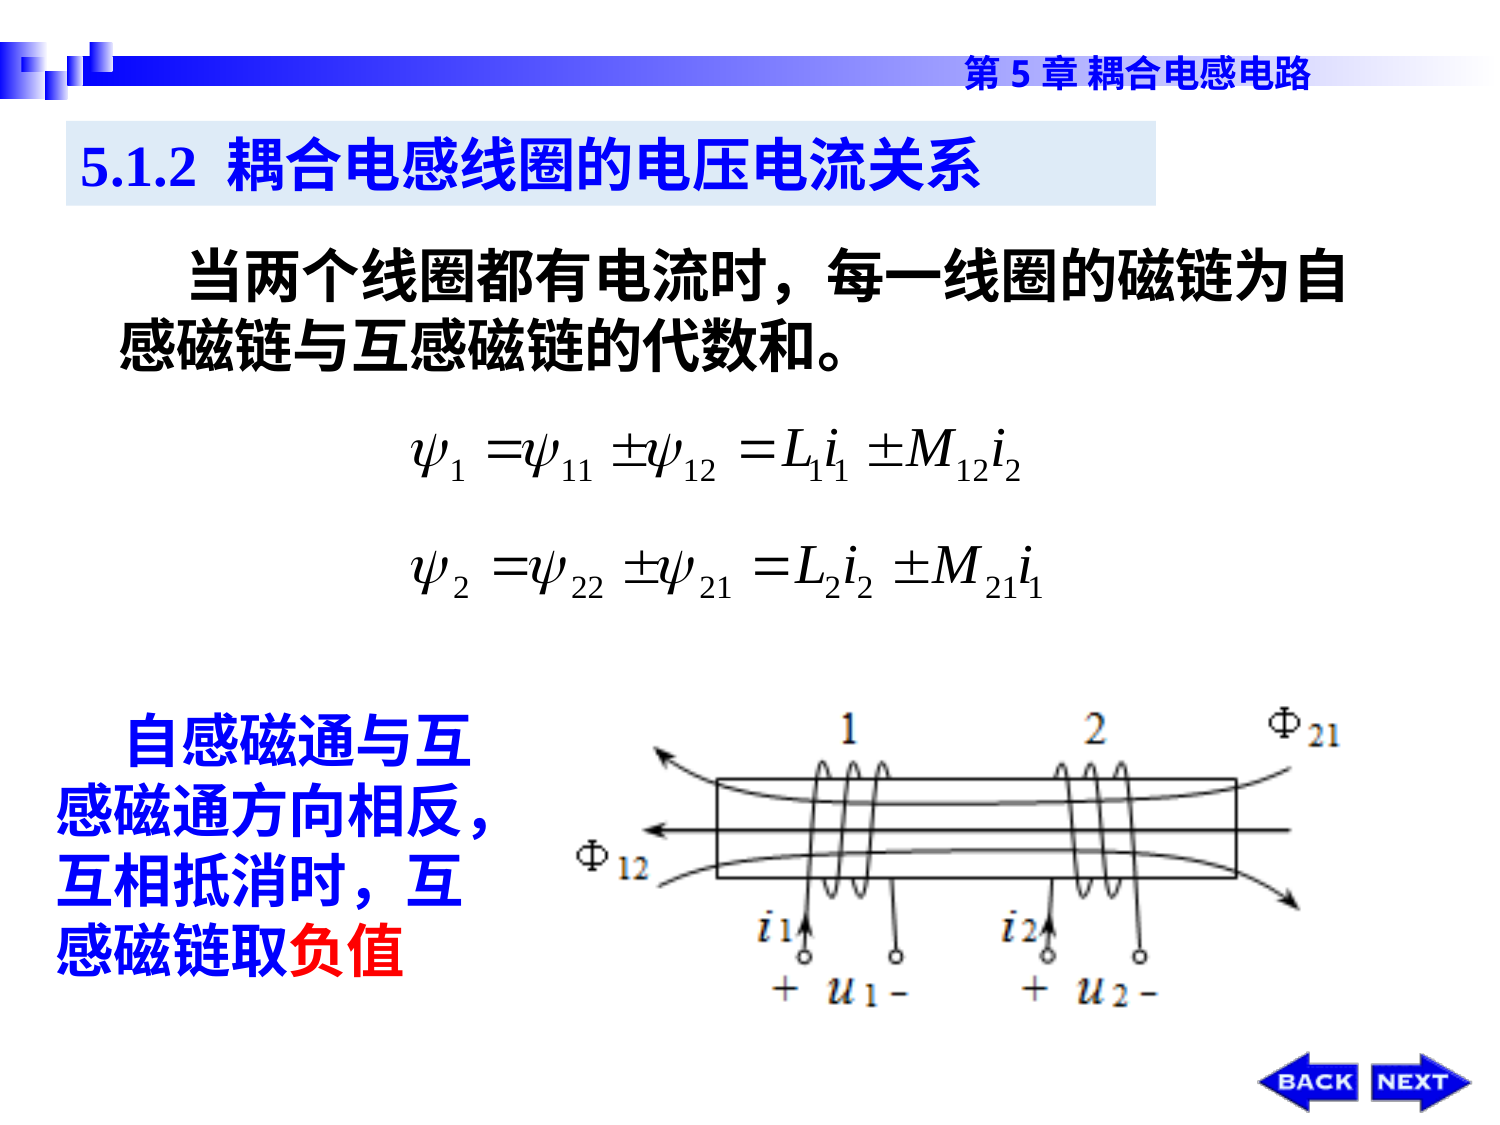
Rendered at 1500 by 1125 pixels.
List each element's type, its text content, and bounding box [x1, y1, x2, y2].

text_box 自感磁通与互感磁通方向相反，互相抵消时，互感磁链取负值 [41, 696, 494, 991]
picture [500, 640, 1480, 1116]
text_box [406, 410, 1031, 496]
text_box 5.1.2 耦合电感线圈的电压电流关系 [66, 120, 1156, 206]
text_box 当两个线圈都有电流时，每一线圈的磁链为自感磁链与互感磁链的代数和。 [103, 231, 1415, 387]
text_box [406, 527, 1055, 612]
